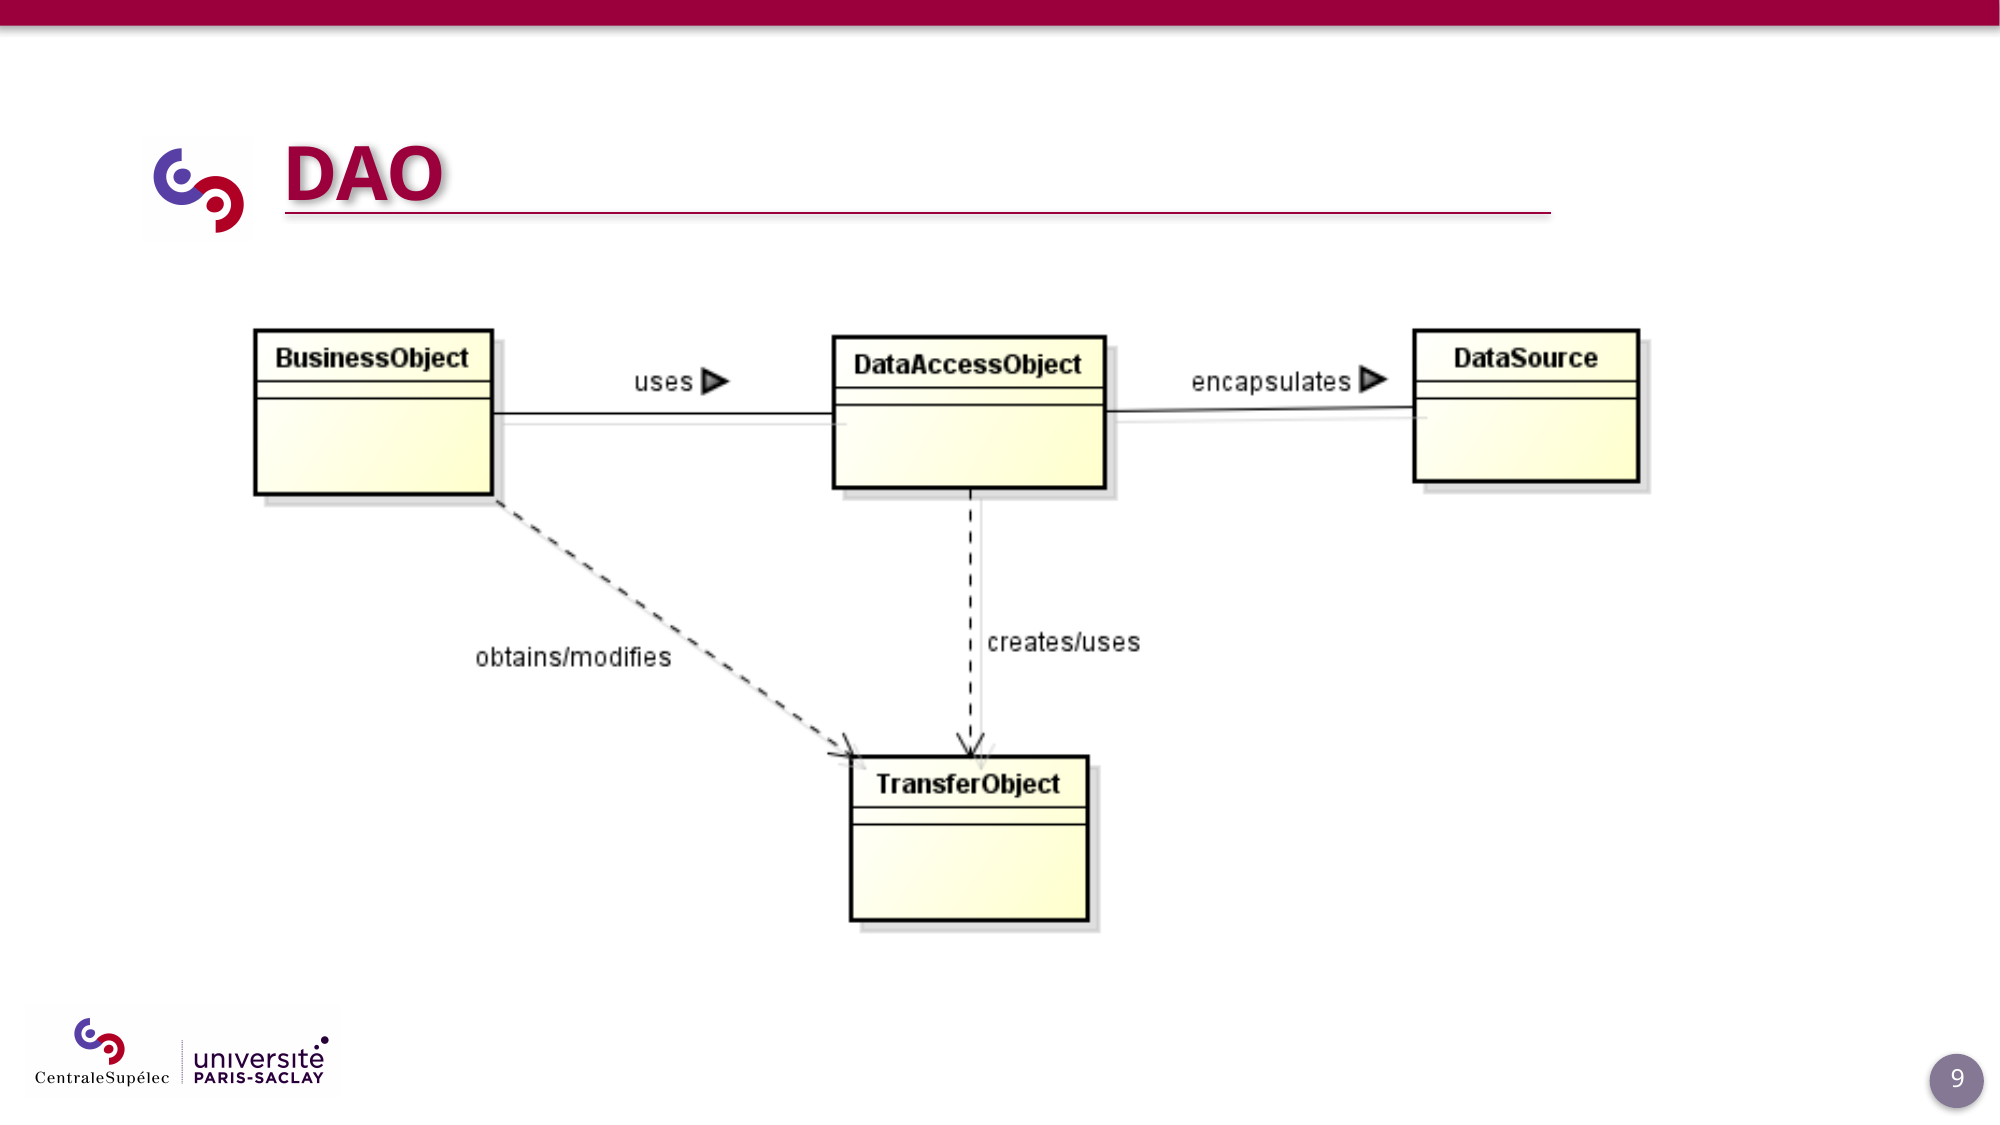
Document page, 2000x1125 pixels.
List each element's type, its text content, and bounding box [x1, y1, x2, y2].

text_box [0, 0, 2000, 26]
slide_number 9 [1918, 1049, 1998, 1110]
picture [142, 137, 254, 241]
picture [25, 1003, 348, 1097]
picture [142, 243, 1700, 966]
text_box DAO [267, 117, 2000, 223]
